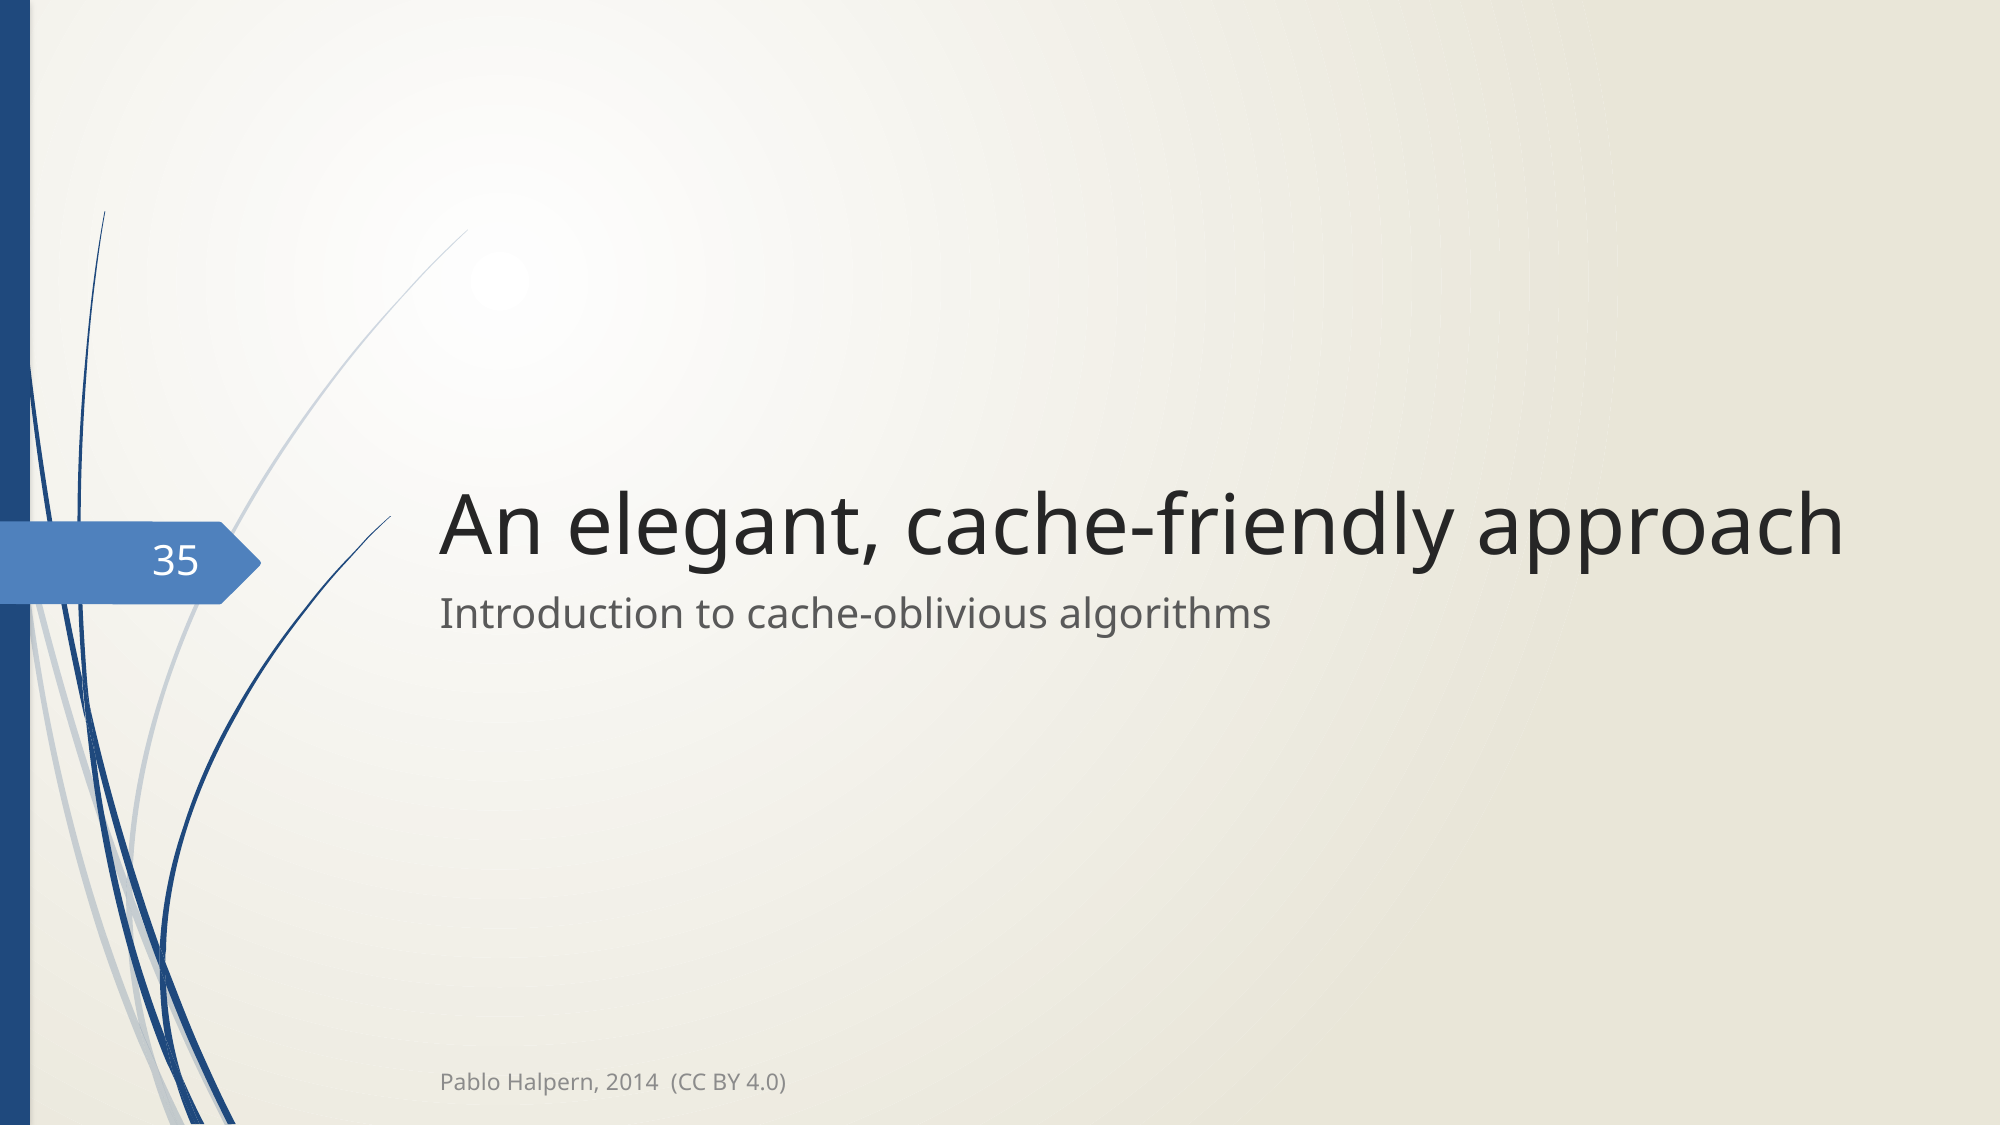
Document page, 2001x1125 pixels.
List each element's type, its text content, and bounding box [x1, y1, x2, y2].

slide_number 35 [87, 532, 216, 592]
list Introduction to cache-oblivious algorithms [424, 579, 1888, 721]
title An elegant, cache-friendly approach [424, 337, 1888, 579]
footer Pablo Halpern, 2014 (CC BY 4.0) [424, 1053, 1675, 1114]
